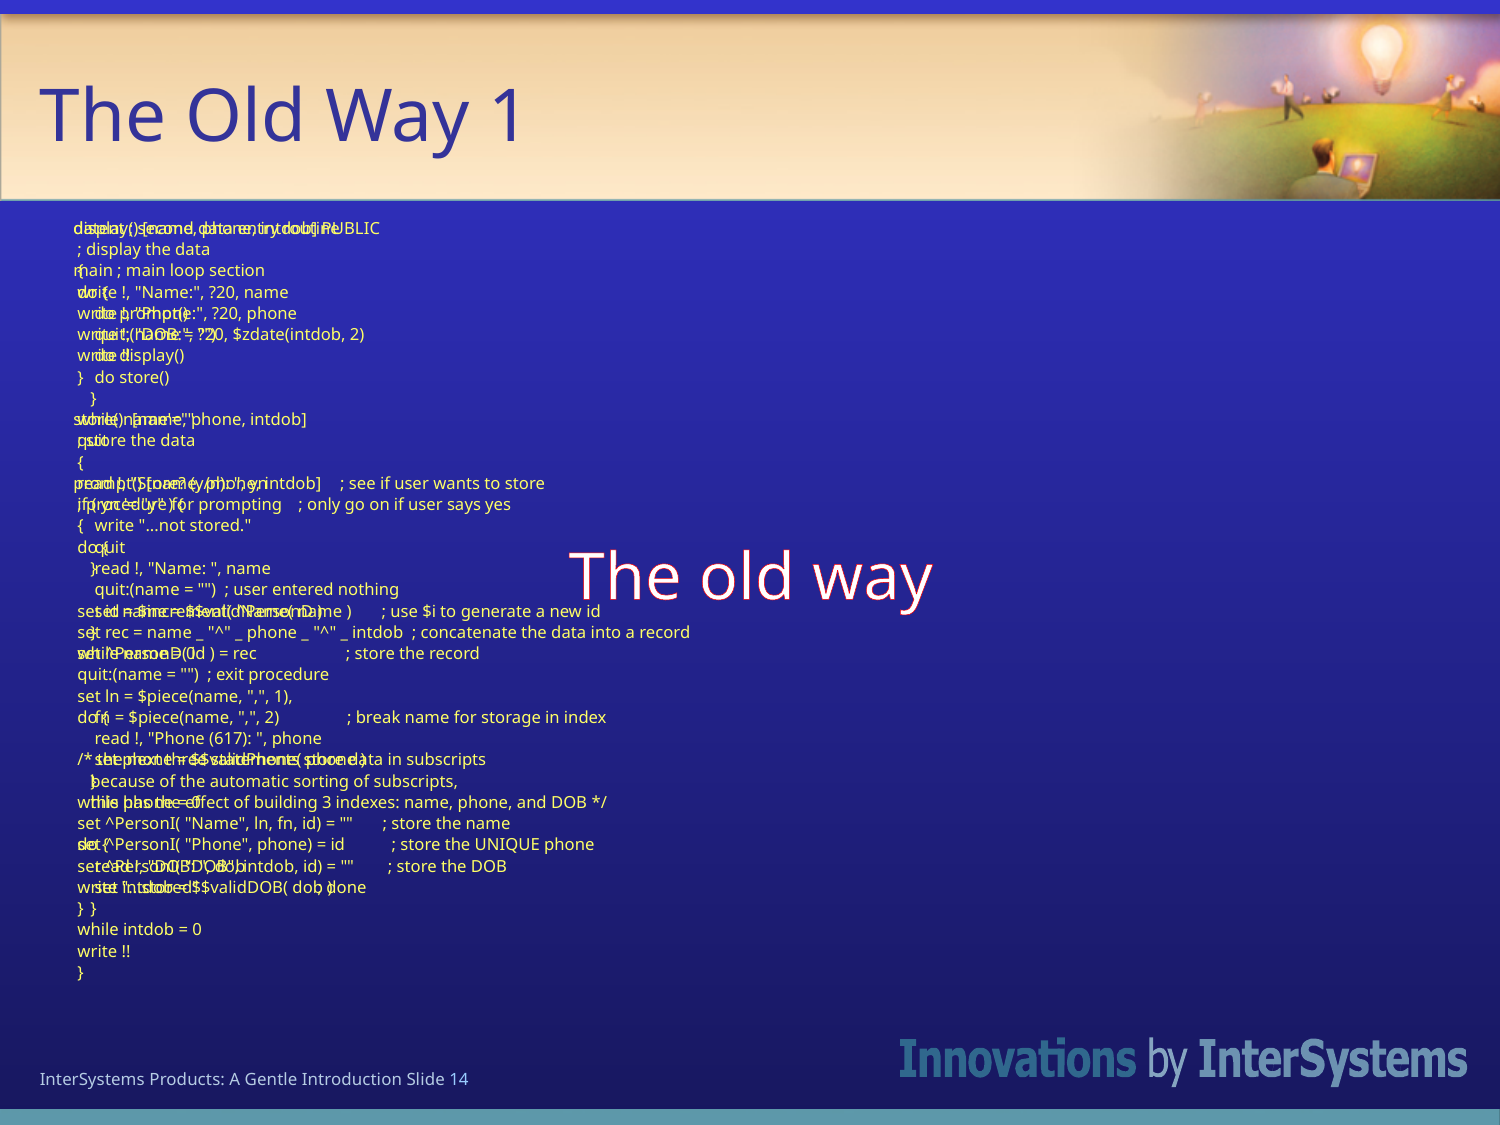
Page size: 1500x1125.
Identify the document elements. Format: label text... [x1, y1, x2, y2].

picture [0, 14, 1500, 201]
title The Old Way 1 [24, 24, 1240, 200]
list display() [name, phone, intdob] PUBLIC ; display the data { write !, "Name:", ?20, name write !, "Phone:", ?20, phone write !, "DOB:", ?20, $zdate(intdob, 2) write !! } store() [name, phone, intdob] ; store the data { read !, "Store? (y/n): ", yn ; see if user wants to store if ( yn '= "y" ) { ; only go on if user says yes write "...not stored." quit } set id = $increment( ^PersonD ) ; use $i to generate a new id set rec = name _ "^" _ phone _ "^" _ intdob ; concatenate the data into a record set ^PersonD( id ) = rec ; store the record set ln = $piece(name, ",", 1), fn = $piece(name, ",", 2) ; break name for storage in index /* the next three statements store data in subscripts because of the automatic sorting of subscripts, this has the effect of building 3 indexes: name, phone, and DOB */ set ^PersonI( "Name", ln, fn, id) = "" ; store the name set ^PersonI( "Phone", phone) = id ; store the UNIQUE phone set ^PersonI( "DOB", intdob, id) = "" ; store the DOB write "...stored" ; done } [58, 212, 1425, 988]
picture [0, 1109, 1500, 1125]
text_box The old way [553, 451, 949, 620]
